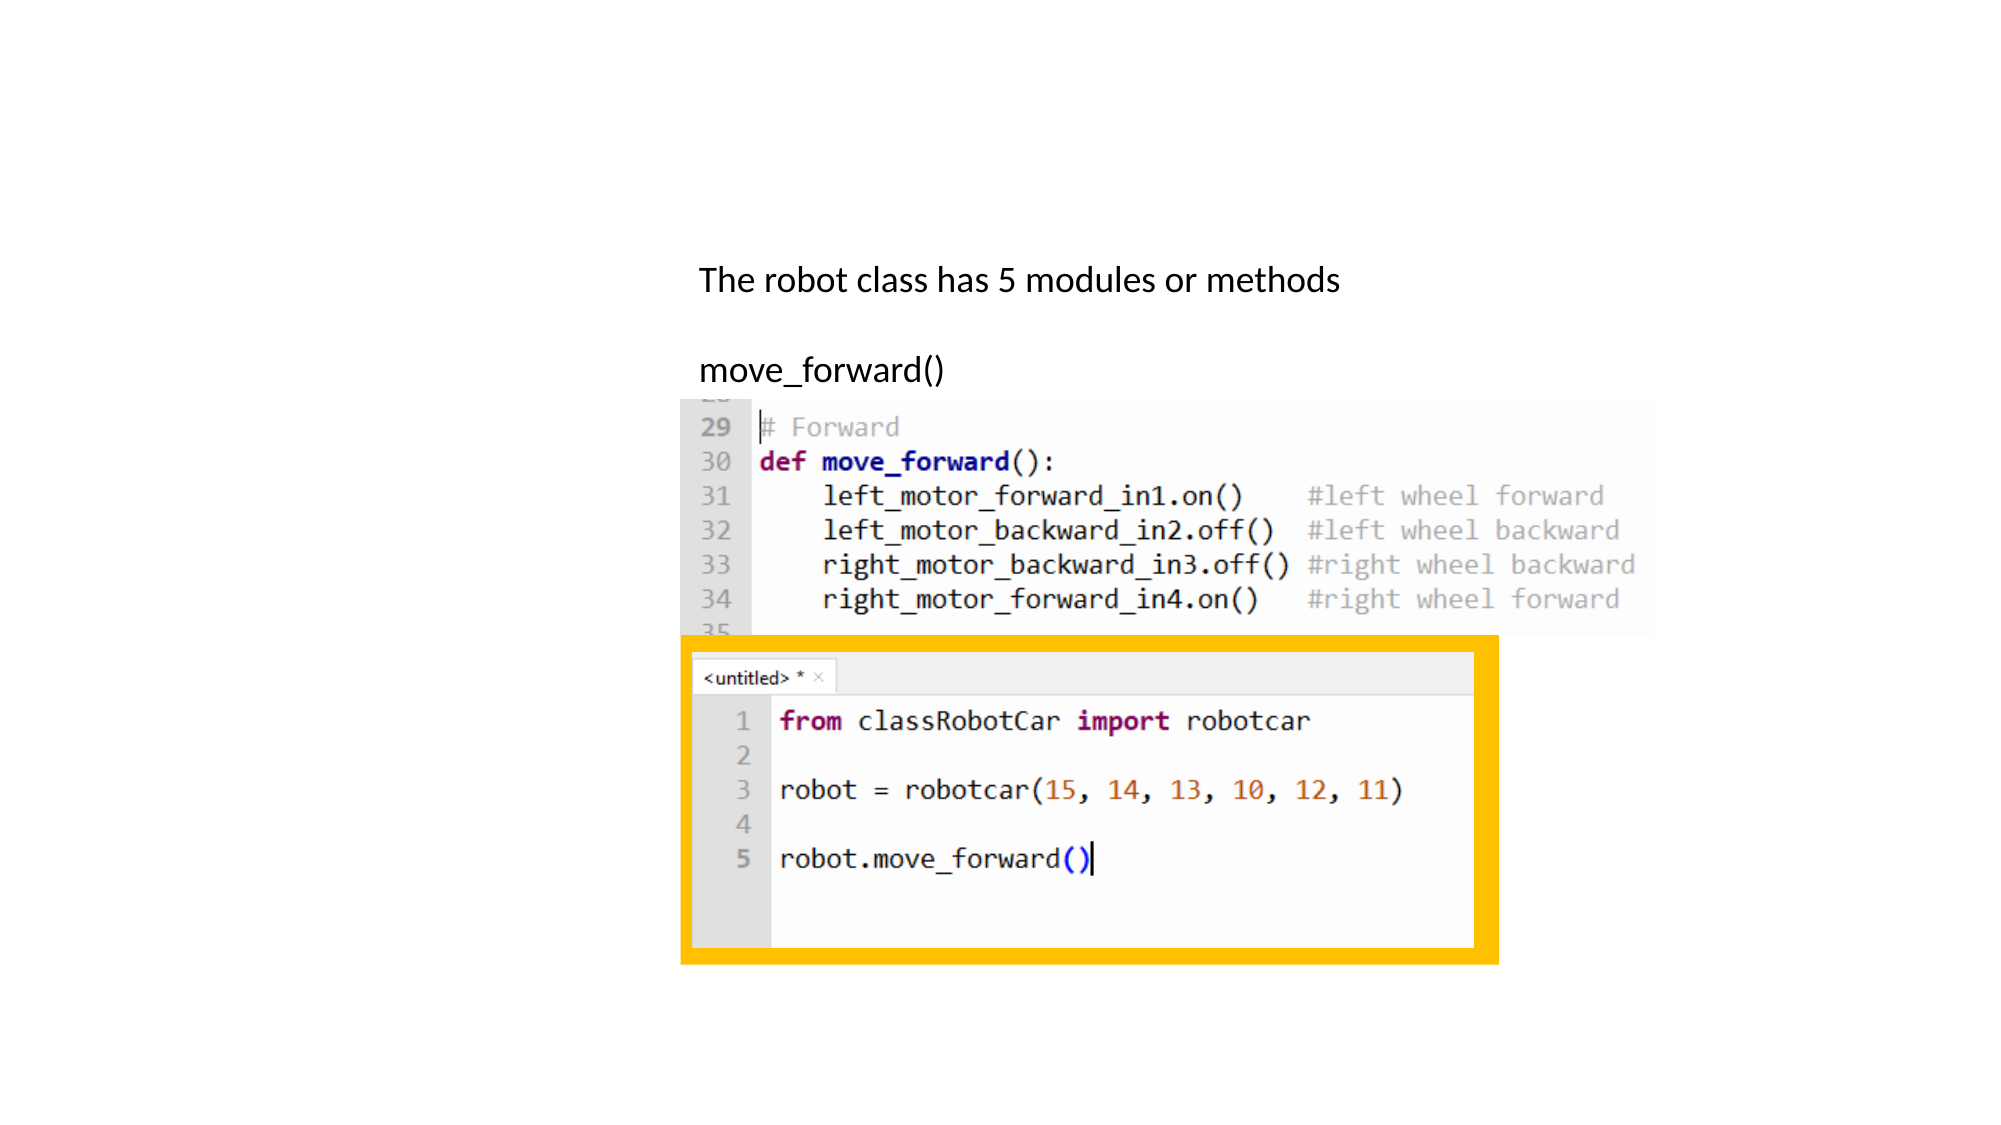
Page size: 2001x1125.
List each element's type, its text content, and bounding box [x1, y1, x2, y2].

text_box The robot class has 5 modules or methods move_forward() move_backward() turn_left() turn_right() stop() [684, 247, 1357, 399]
picture [680, 399, 1655, 635]
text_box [680, 635, 1499, 969]
